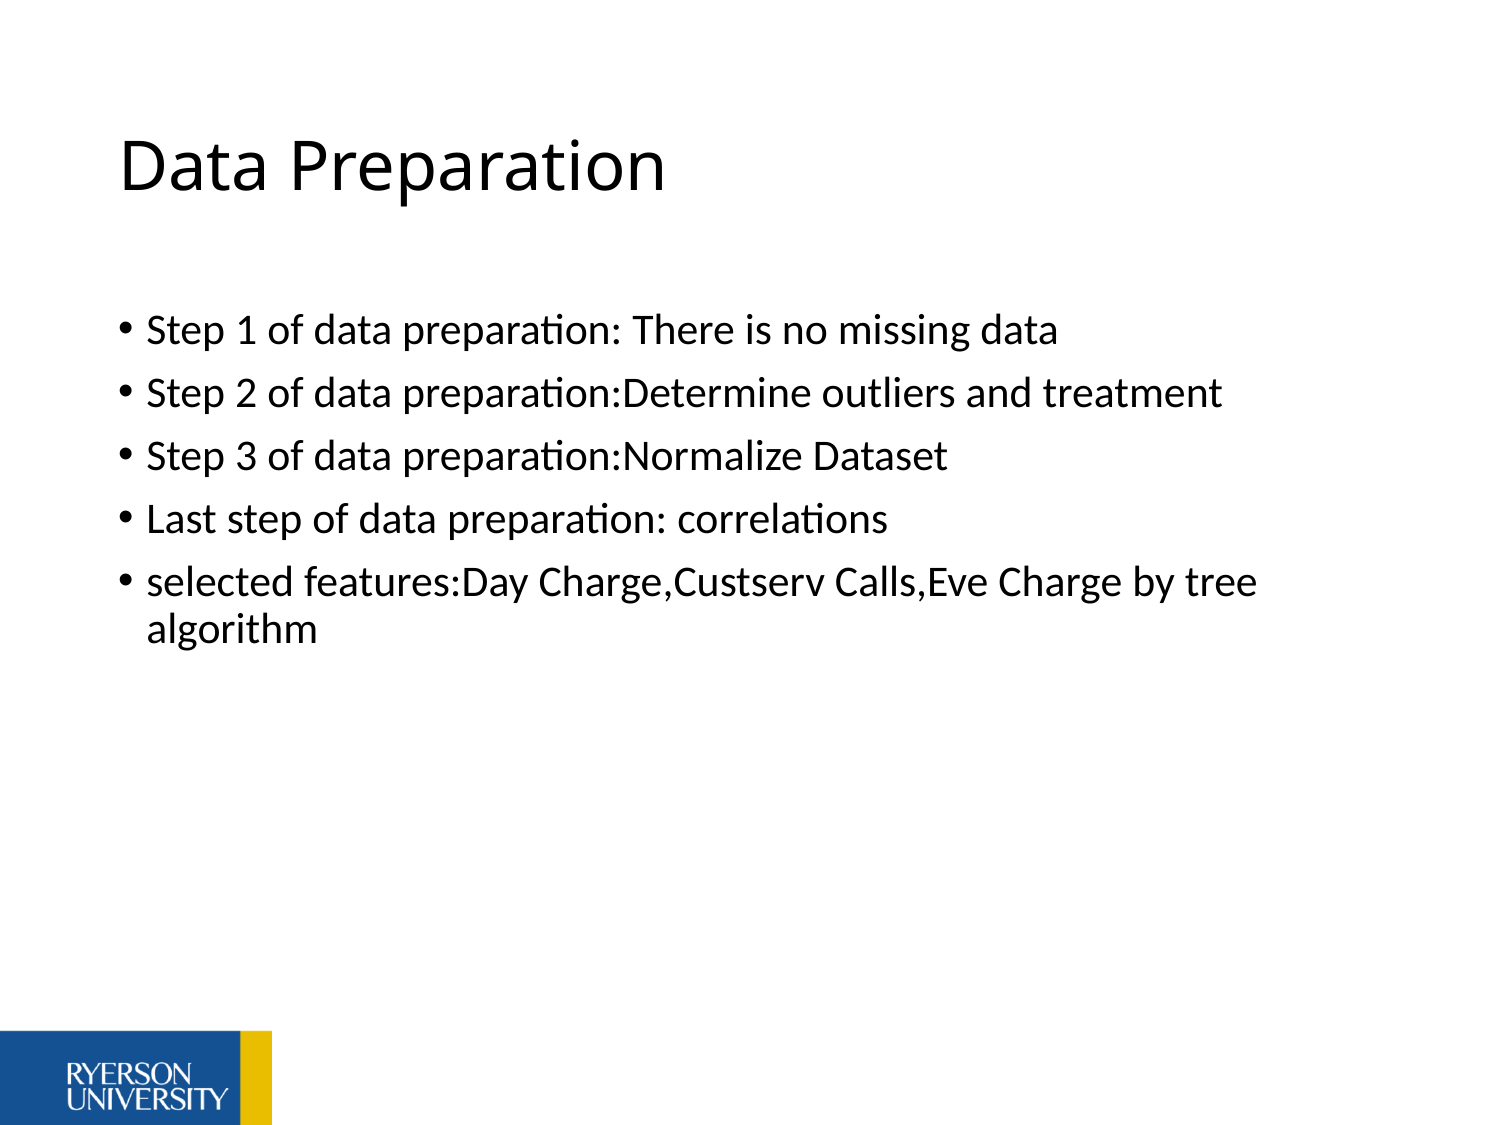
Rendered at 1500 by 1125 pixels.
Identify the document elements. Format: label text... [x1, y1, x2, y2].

list Step 1 of data preparation: There is no missing data Step 2 of data preparation:Determine outliers and treatment Step 3 of data preparation:Normalize Dataset Last step of data preparation: correlations selected features:Day Charge,Custserv Calls,Eve Charge by tree algorithm [103, 299, 1397, 1014]
picture [0, 1029, 272, 1125]
title Data Preparation [103, 59, 1397, 278]
